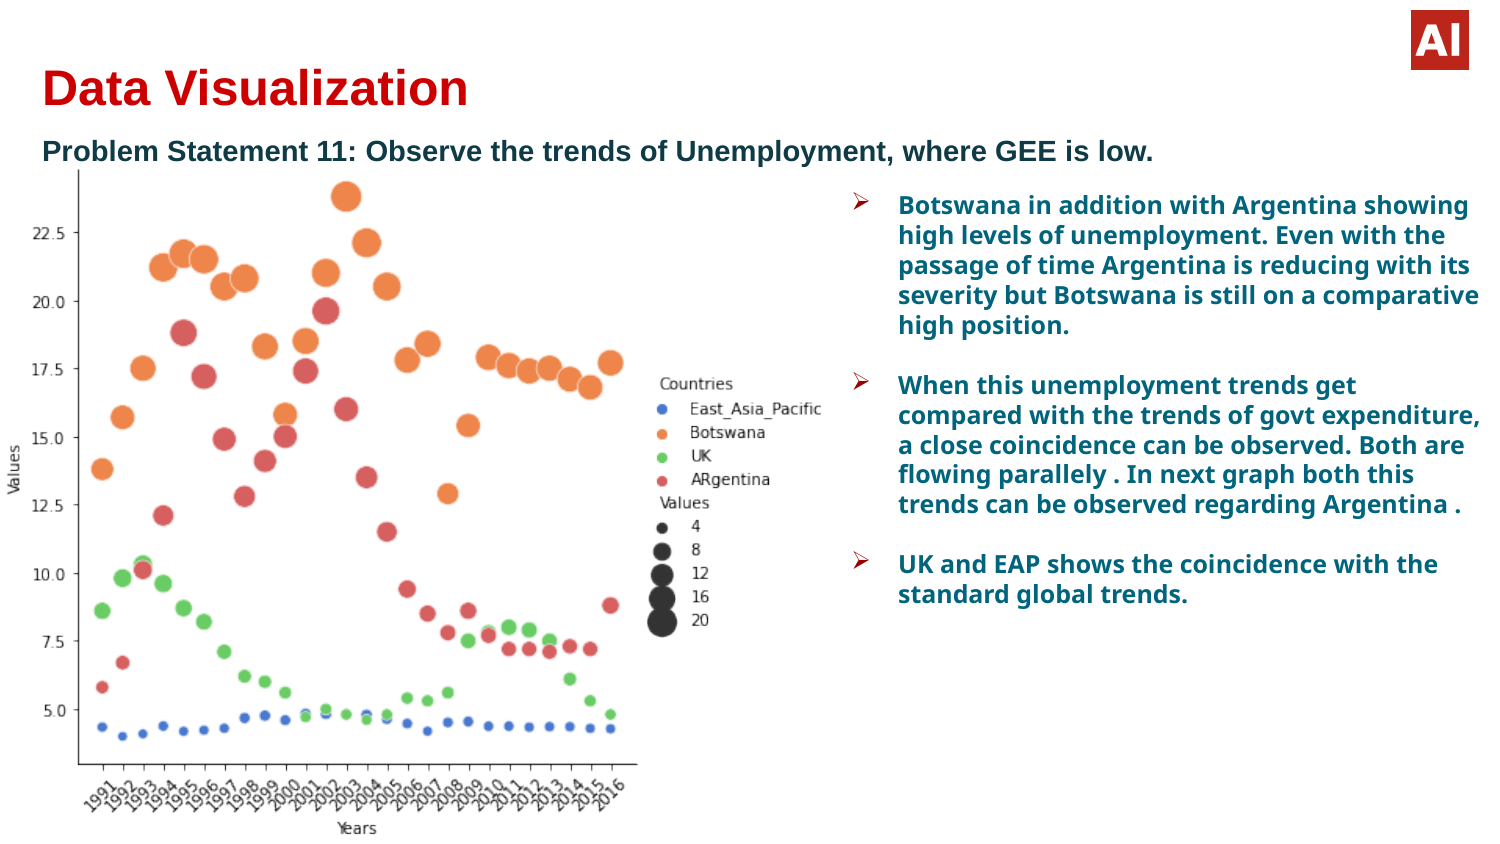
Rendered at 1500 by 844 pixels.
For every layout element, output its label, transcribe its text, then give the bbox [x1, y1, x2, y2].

picture [0, 160, 837, 844]
picture [1411, 10, 1469, 70]
title Data Visualization Problem Statement 11: Observe the trends of Unemployment, where GEE is low. [26, 98, 1474, 182]
text_box Botswana in addition with Argentina showing high levels of unemployment. Even with the passage of time Argentina is reducing with its severity but Botswana is still on a comparative high position. When this unemployment trends get compared with the trends of govt expenditure, a close coincidence can be observed. Both are flowing parallely . In next graph both this trends can be observed regarding Argentina . UK and EAP shows the coincidence with the standard global trends. [842, 182, 1500, 617]
